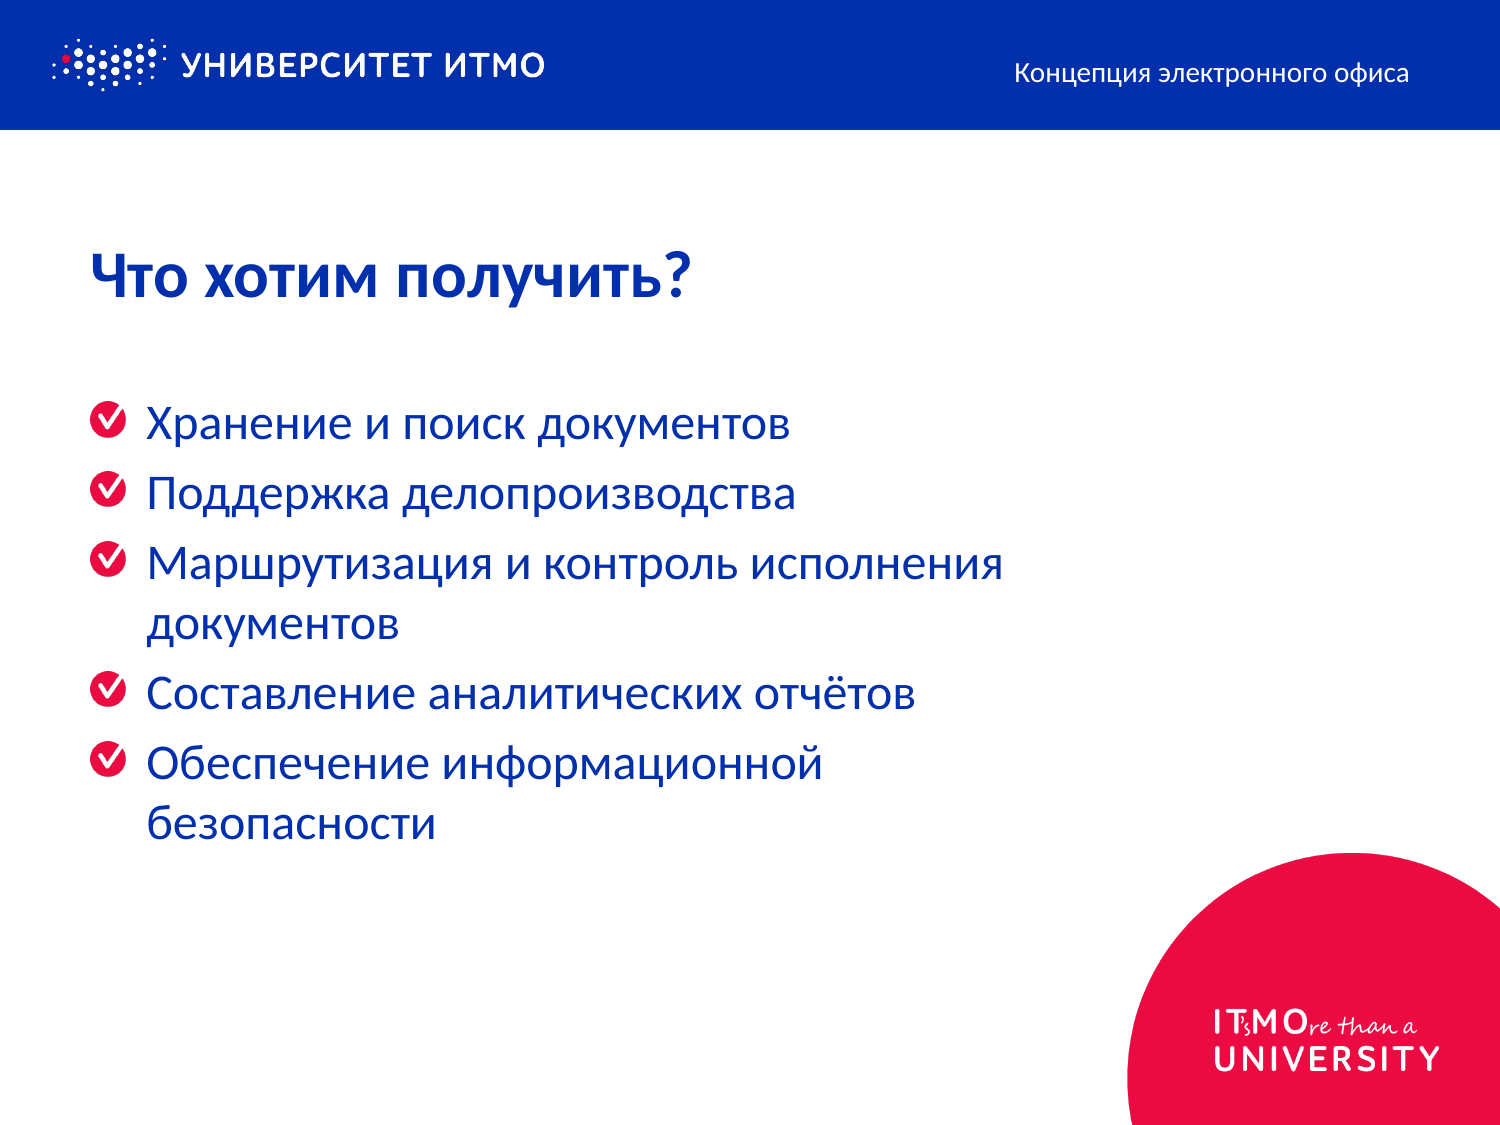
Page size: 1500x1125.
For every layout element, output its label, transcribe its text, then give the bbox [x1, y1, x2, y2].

footer Концепция электронного офиса [661, 40, 1425, 101]
picture [1107, 832, 1500, 1125]
picture [90, 741, 126, 777]
picture [90, 671, 126, 707]
picture [0, 0, 596, 130]
list Хранение и поиск документов Поддержка делопроизводства Маршрутизация и контроль исполнения документов Составление аналитических отчётов Обеспечение информационной безопасности [74, 381, 1105, 1006]
picture [90, 541, 126, 577]
picture [90, 471, 126, 507]
picture [90, 401, 126, 438]
title Что хотим получить? [74, 202, 1105, 339]
